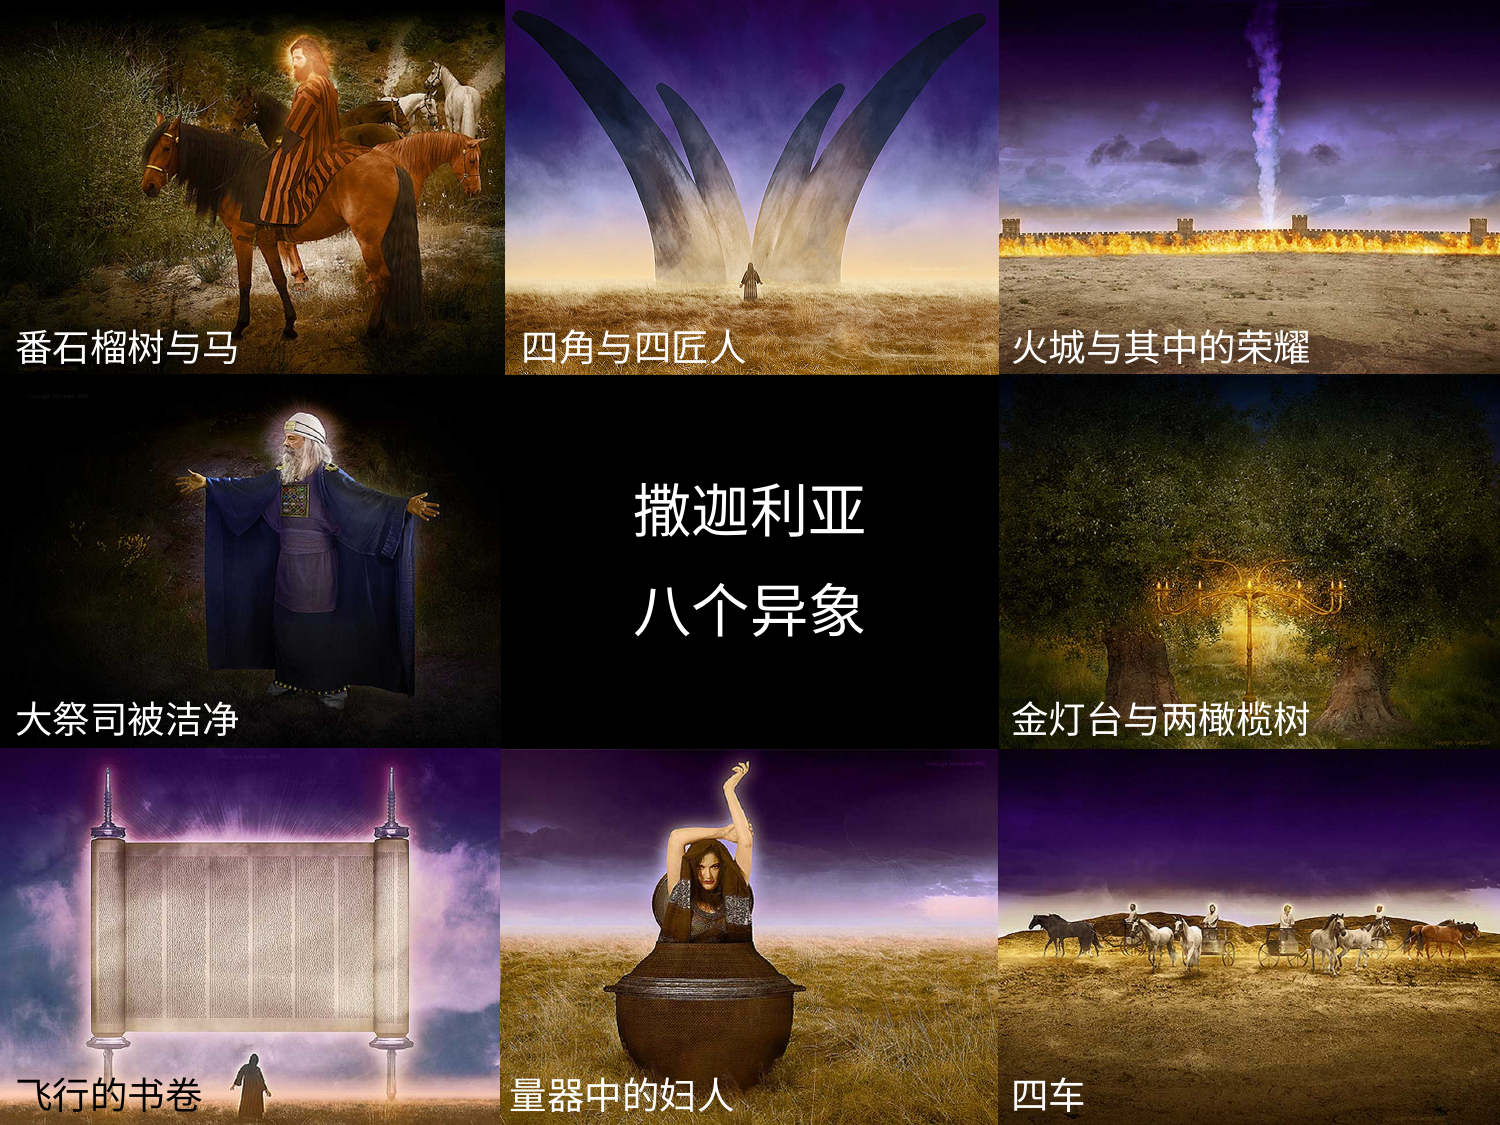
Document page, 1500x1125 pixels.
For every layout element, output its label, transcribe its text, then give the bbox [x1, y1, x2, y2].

text_box 撒迦利亚 八个异象 [618, 467, 882, 651]
picture [0, 0, 1500, 1125]
